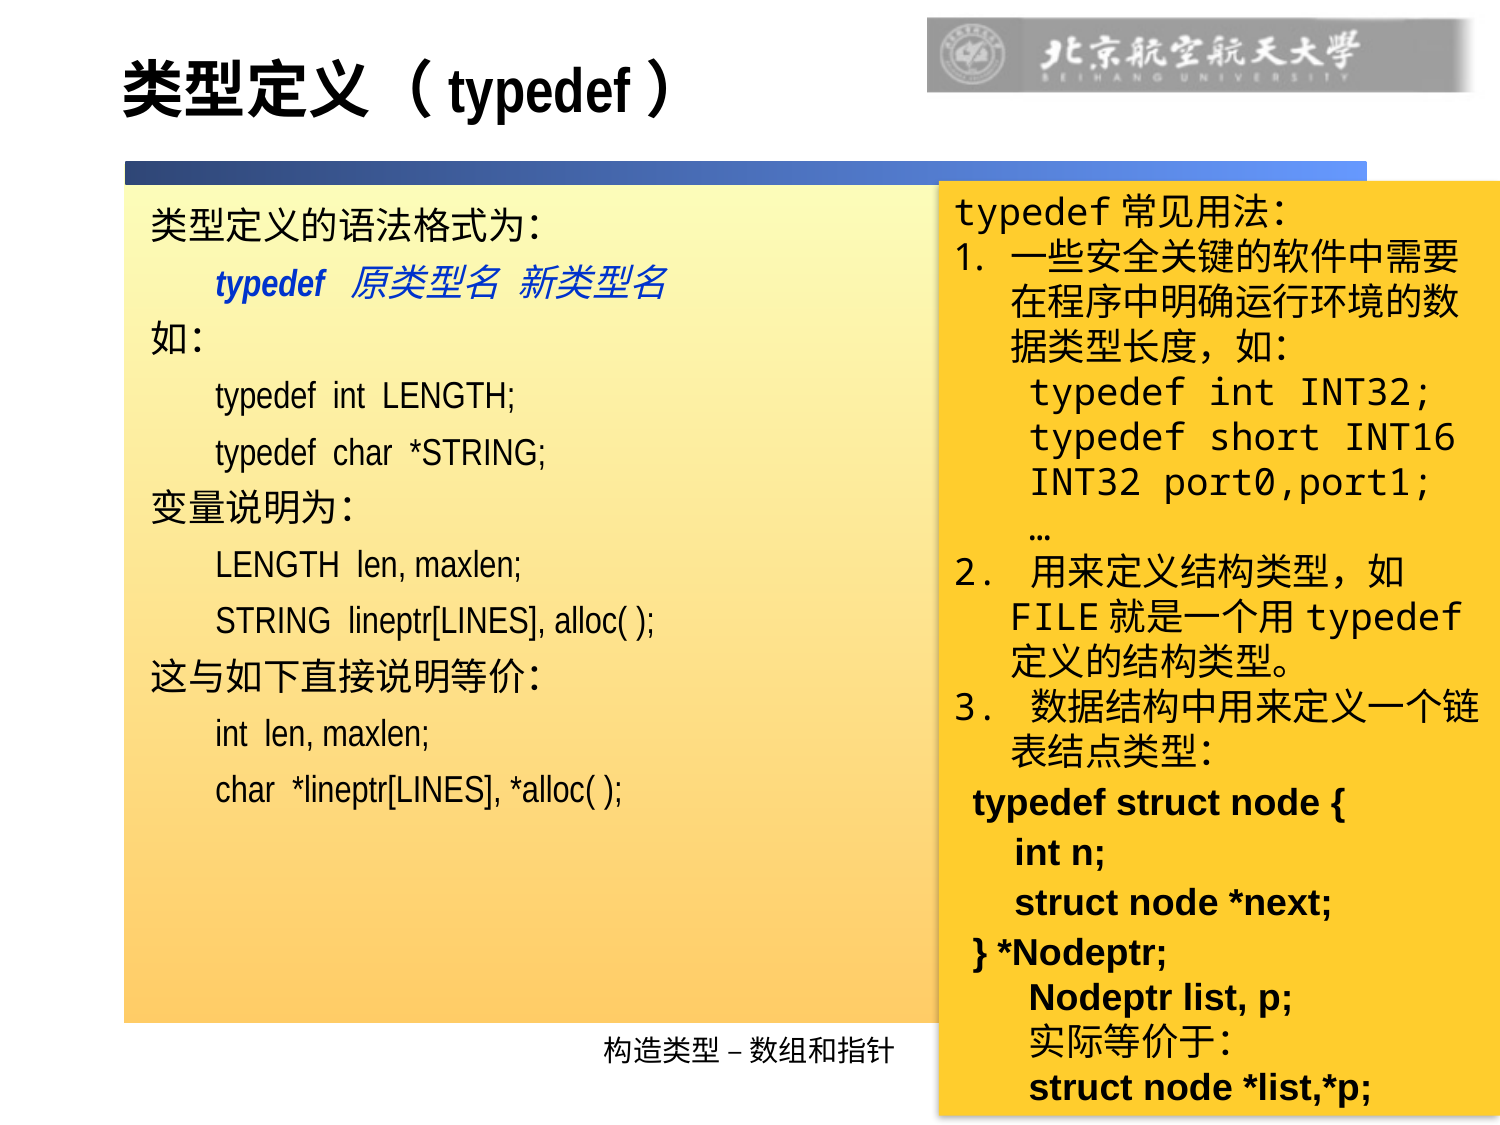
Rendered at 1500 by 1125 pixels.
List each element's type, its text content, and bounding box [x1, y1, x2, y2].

footer 构造类型 – 数组和指针 [512, 1024, 933, 1103]
text_box typedef常见用法： 一些安全关键的软件中需要在程序中明确运行环境的数据类型长度，如： typedef int INT32; typedef short INT16 INT32 port0,port1; … 2. 用来定义结构类型，如FILE就是一个用typedef定义的结构类型。 3. 数据结构中用来定义一个链表结点类型： typedef struct node { int n; struct node *next; } *Nodeptr; Nodeptr list, p; 实际等价于： struct node *list,*p; [938, 180, 1500, 1116]
title 类型定义（typedef） [105, 25, 1450, 164]
picture [927, 0, 1500, 102]
list 类型定义的语法格式为： typedef 原类型名 新类型名 如： typedef int LENGTH; typedef char *STRING; 变量说明为： LENGTH len, maxlen; STRING lineptr[LINES], alloc( ); 这与如下直接说明等价： int len, maxlen; char *lineptr[LINES], *alloc( ); [135, 196, 933, 944]
